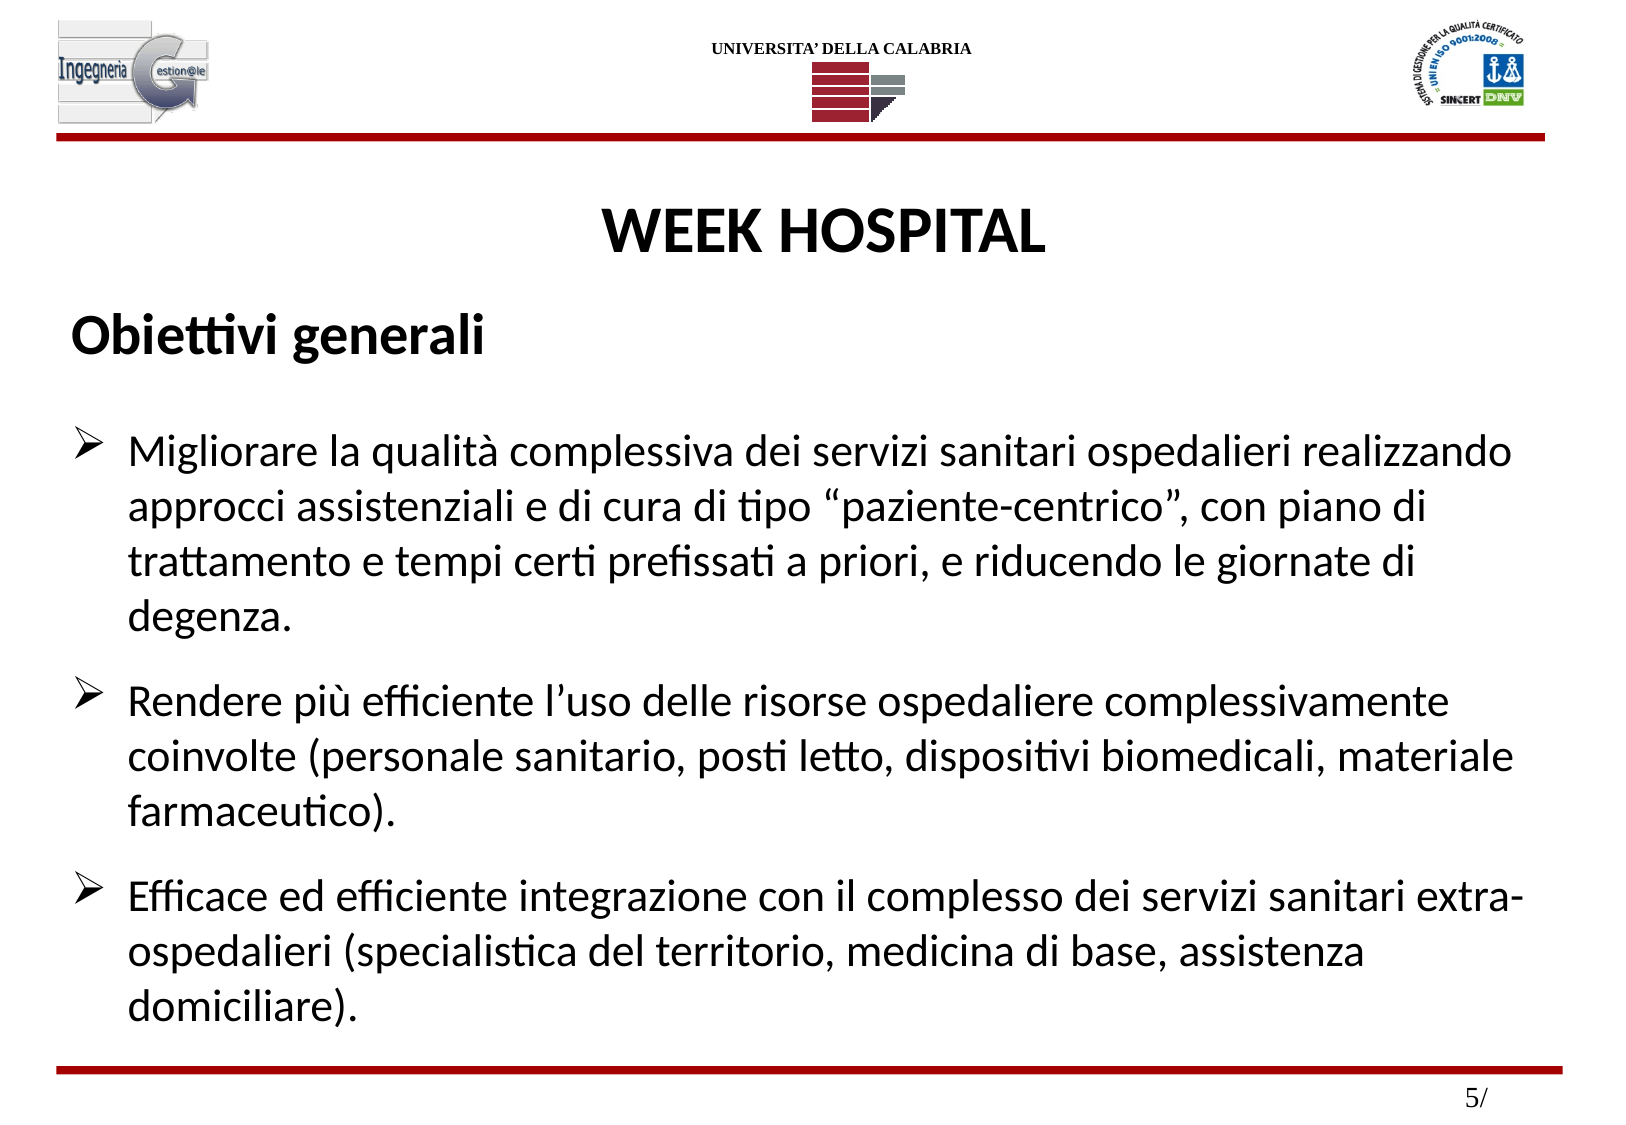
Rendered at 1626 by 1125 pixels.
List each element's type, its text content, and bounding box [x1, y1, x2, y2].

picture [56, 18, 211, 126]
text_box WEEK HOSPITAL [127, 178, 1522, 274]
picture [800, 54, 913, 126]
text_box UNIVERSITA’ DELLA CALABRIA [398, 30, 1212, 66]
slide_number 5/ [1164, 1070, 1504, 1101]
text_box Obiettivi generali Migliorare la qualità complessiva dei servizi sanitari ospedalieri realizzando approcci assistenziali e di cura di tipo “paziente-centrico”, con piano di trattamento e tempi certi prefissati a priori, e riducendo le giornate di degenza. Rendere più efficiente l’uso delle risorse ospedaliere complessivamente coinvolte (personale sanitario, posti letto, dispositivi biomedicali, materiale farmaceutico). Efficace ed efficiente integrazione con il complesso dei servizi sanitari extra-ospedalieri (specialistica del territorio, medicina di base, assistenza domiciliare). [56, 288, 1545, 1039]
picture [1391, 0, 1545, 126]
